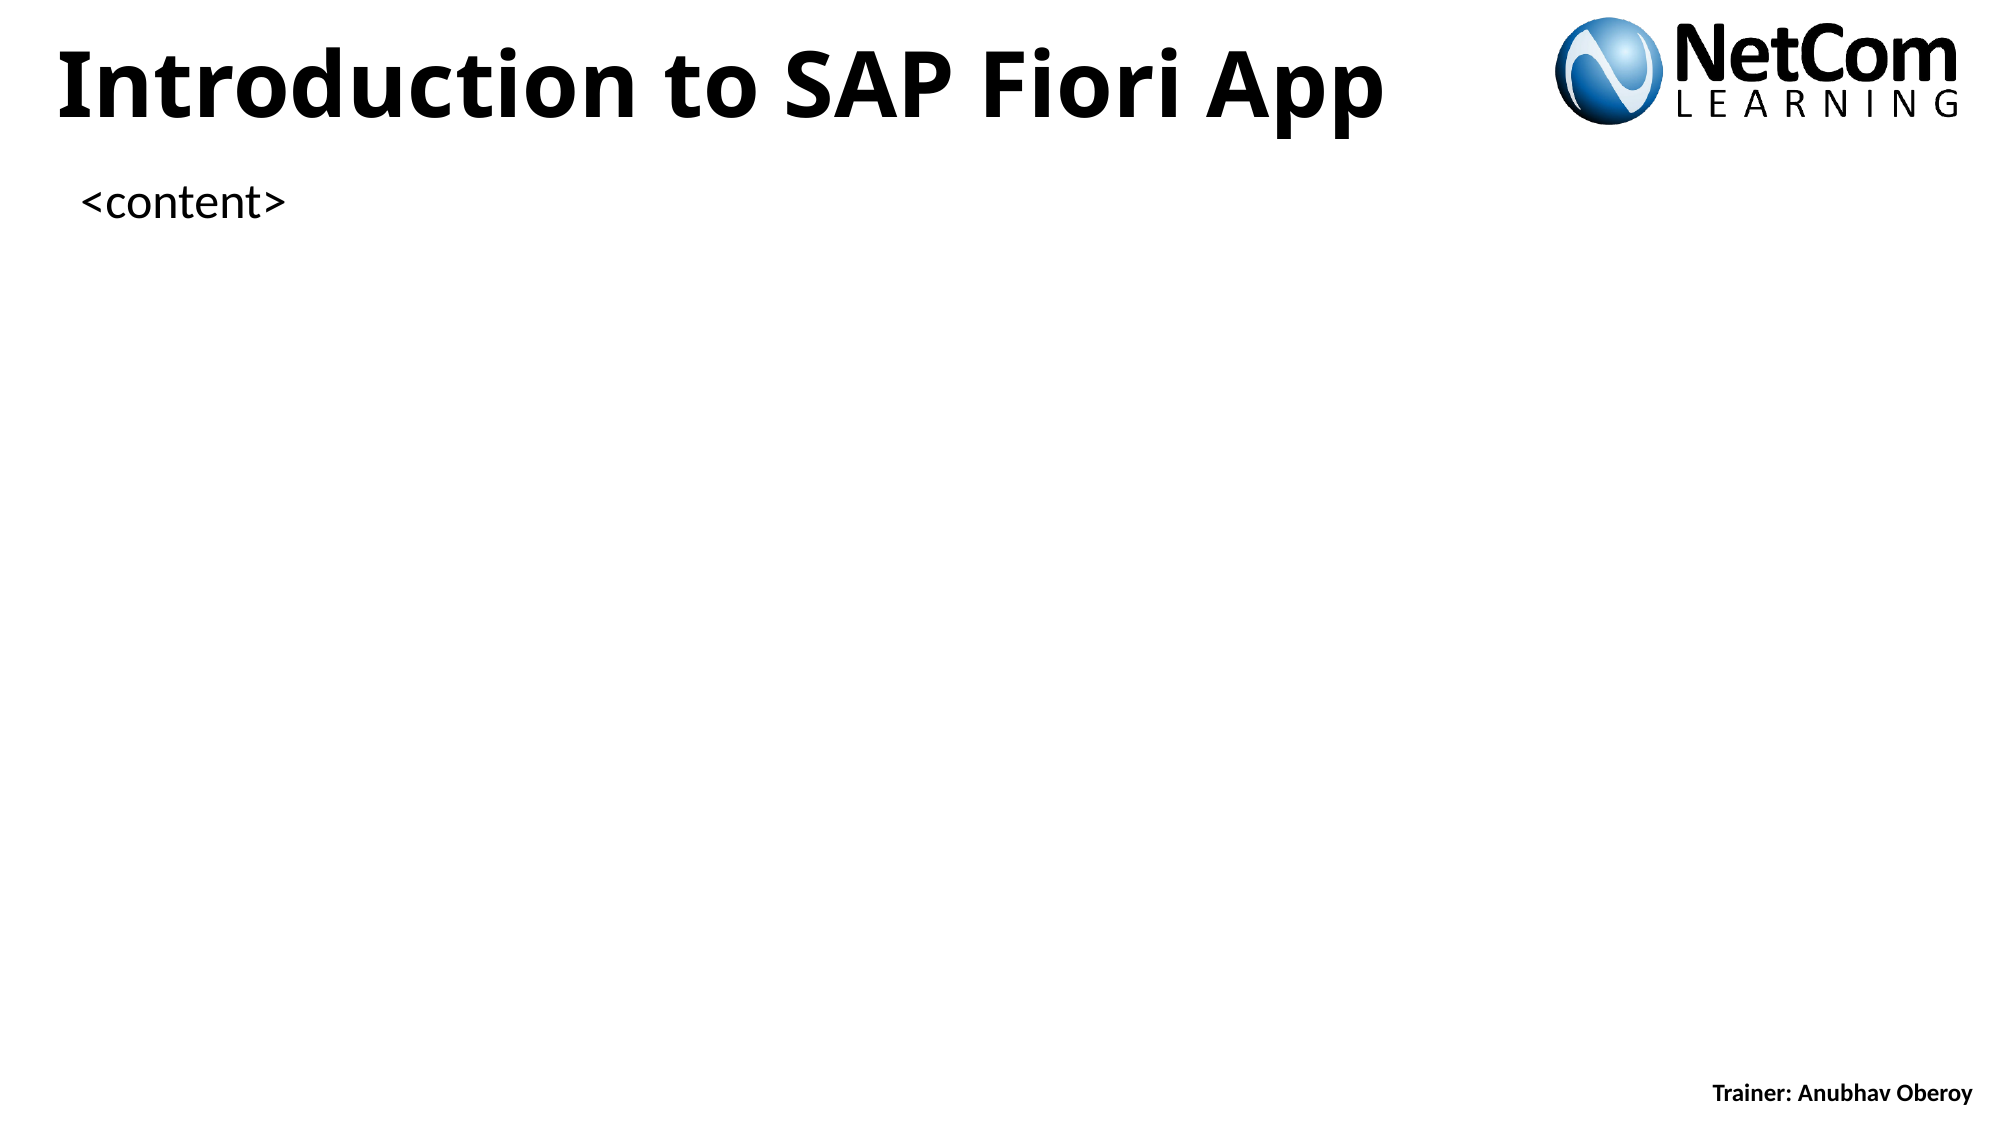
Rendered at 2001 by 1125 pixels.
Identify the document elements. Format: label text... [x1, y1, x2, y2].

text_box <content> [65, 161, 1960, 236]
text_box Introduction to SAP Fiori App [42, 30, 1896, 148]
picture [1555, 17, 1958, 125]
footer Trainer: Anubhav Oberoy [1660, 1074, 2000, 1108]
